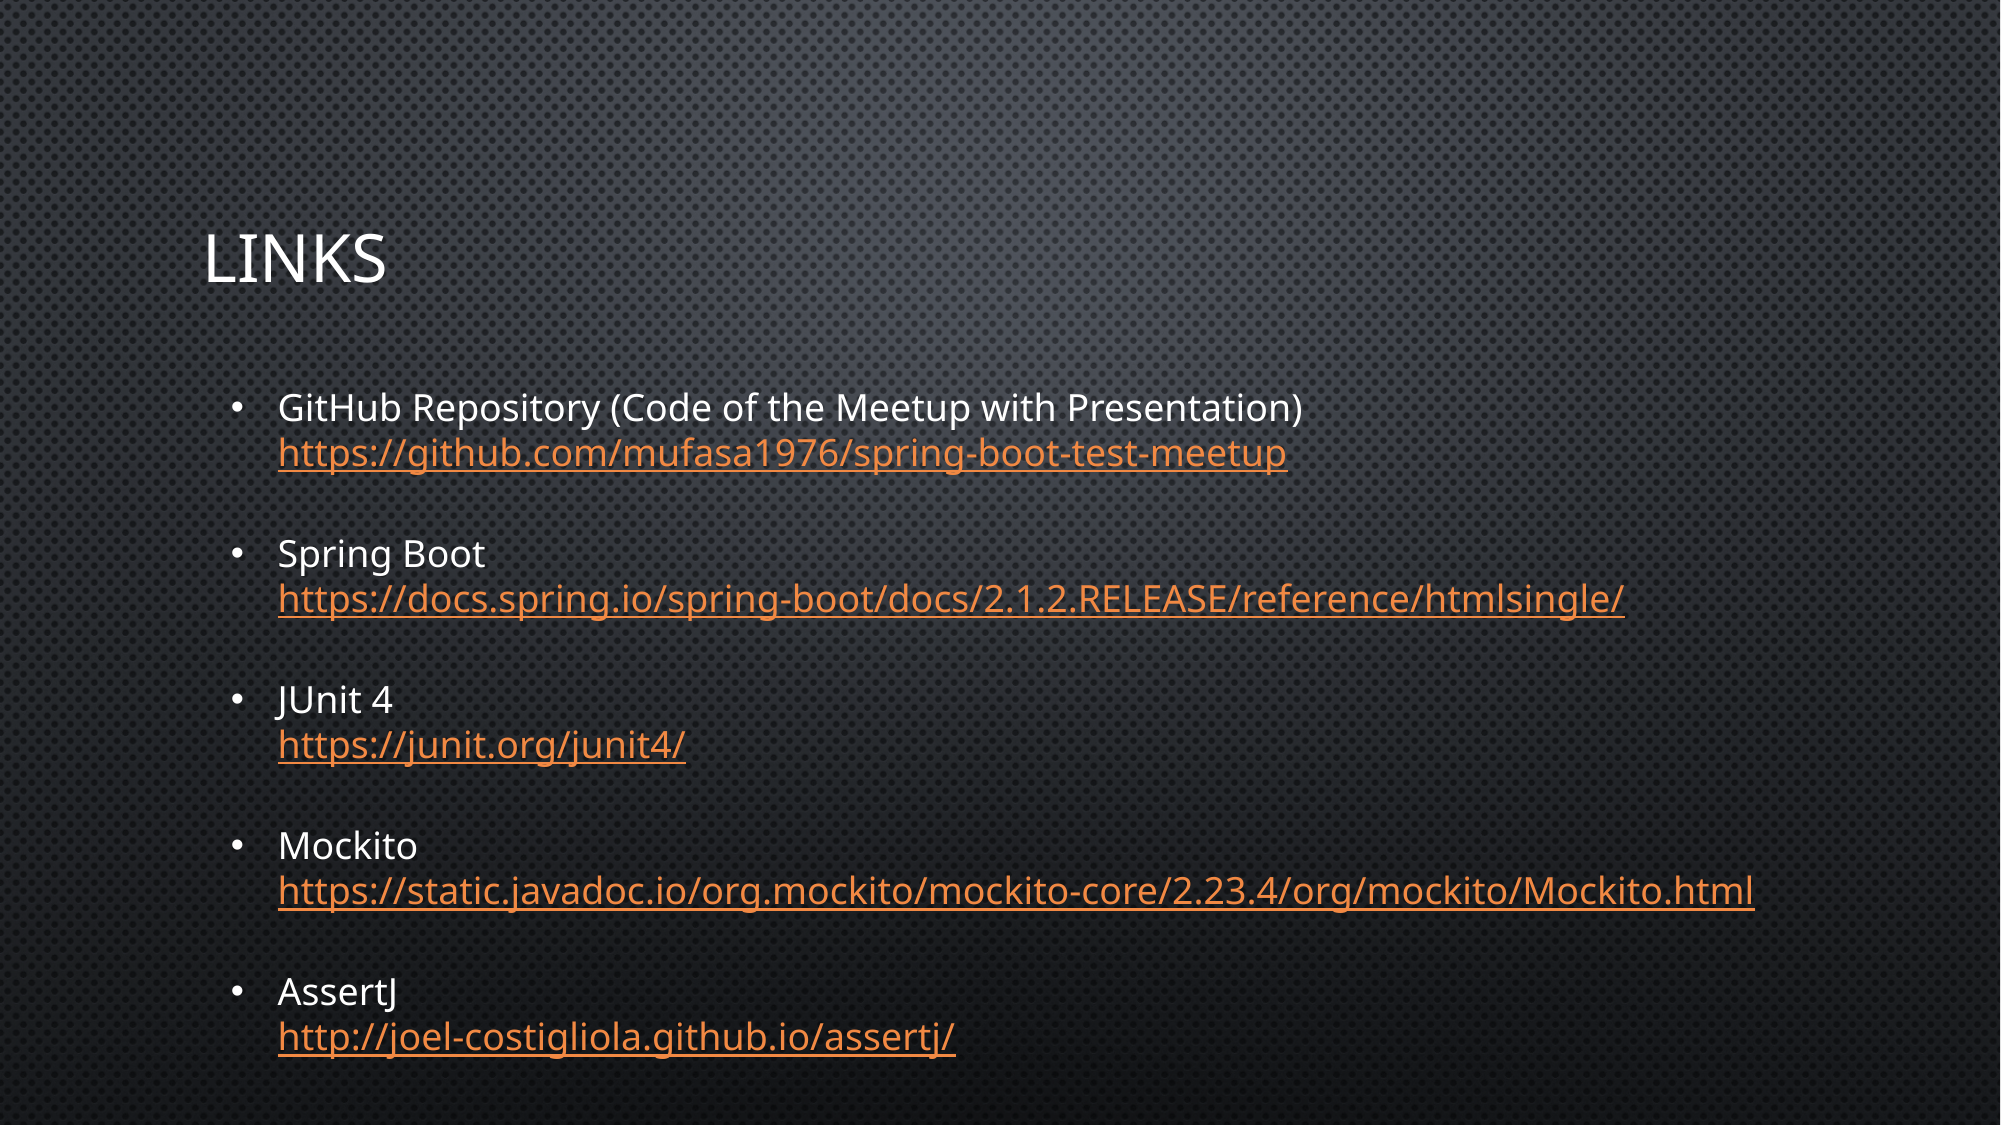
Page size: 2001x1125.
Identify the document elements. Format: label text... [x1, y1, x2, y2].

text_box GitHub Repository (Code of the Meetup with Presentation) https://github.com/mufasa1976/spring-boot-test-meetup Spring Boot https://docs.spring.io/spring-boot/docs/2.1.2.RELEASE/reference/htmlsingle/ JUnit 4 https://junit.org/junit4/ Mockito https://static.javadoc.io/org.mockito/mockito-core/2.23.4/org/mockito/Mockito.html AssertJ http://joel-costigliola.github.io/assertj/ [216, 376, 1771, 1072]
title Links [187, 99, 1813, 413]
